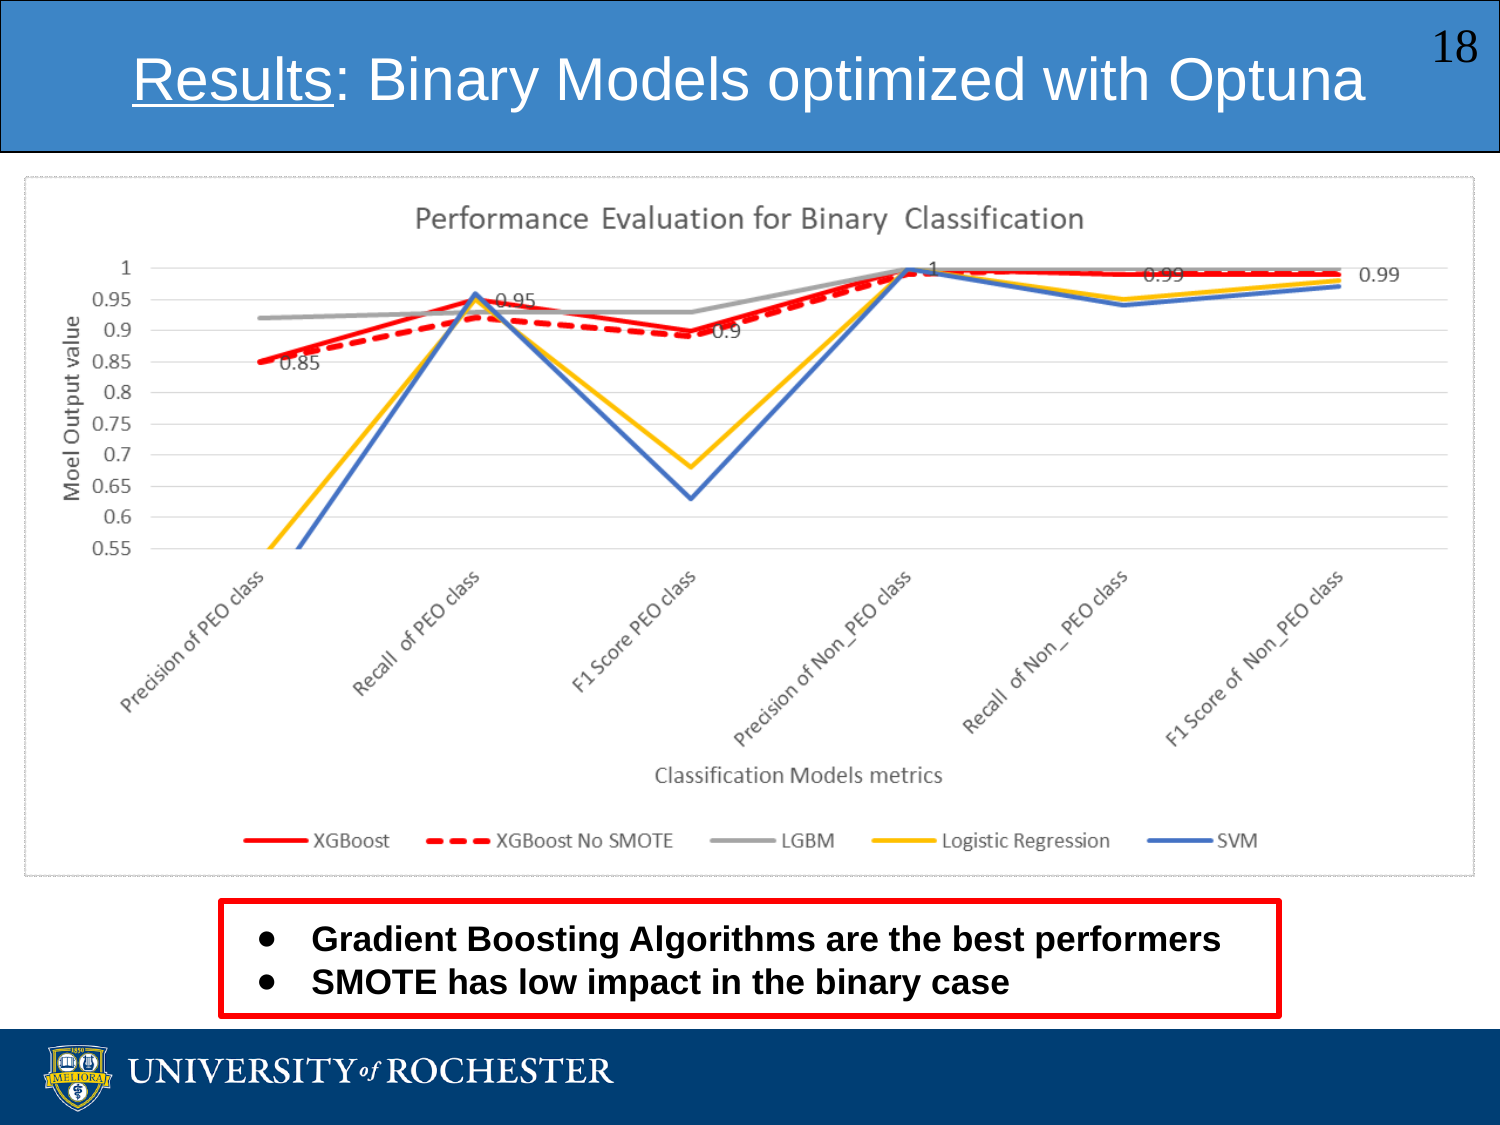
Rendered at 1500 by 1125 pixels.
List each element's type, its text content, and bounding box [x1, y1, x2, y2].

slide_number ‹#› [1410, 0, 1500, 87]
text_box Gradient Boosting Algorithms are the best performers SMOTE has low impact in the binary case [221, 901, 1279, 1017]
picture [0, 1029, 1500, 1125]
picture [24, 176, 1476, 877]
text_box Results: Binary Models optimized with Optuna [0, 0, 1500, 152]
